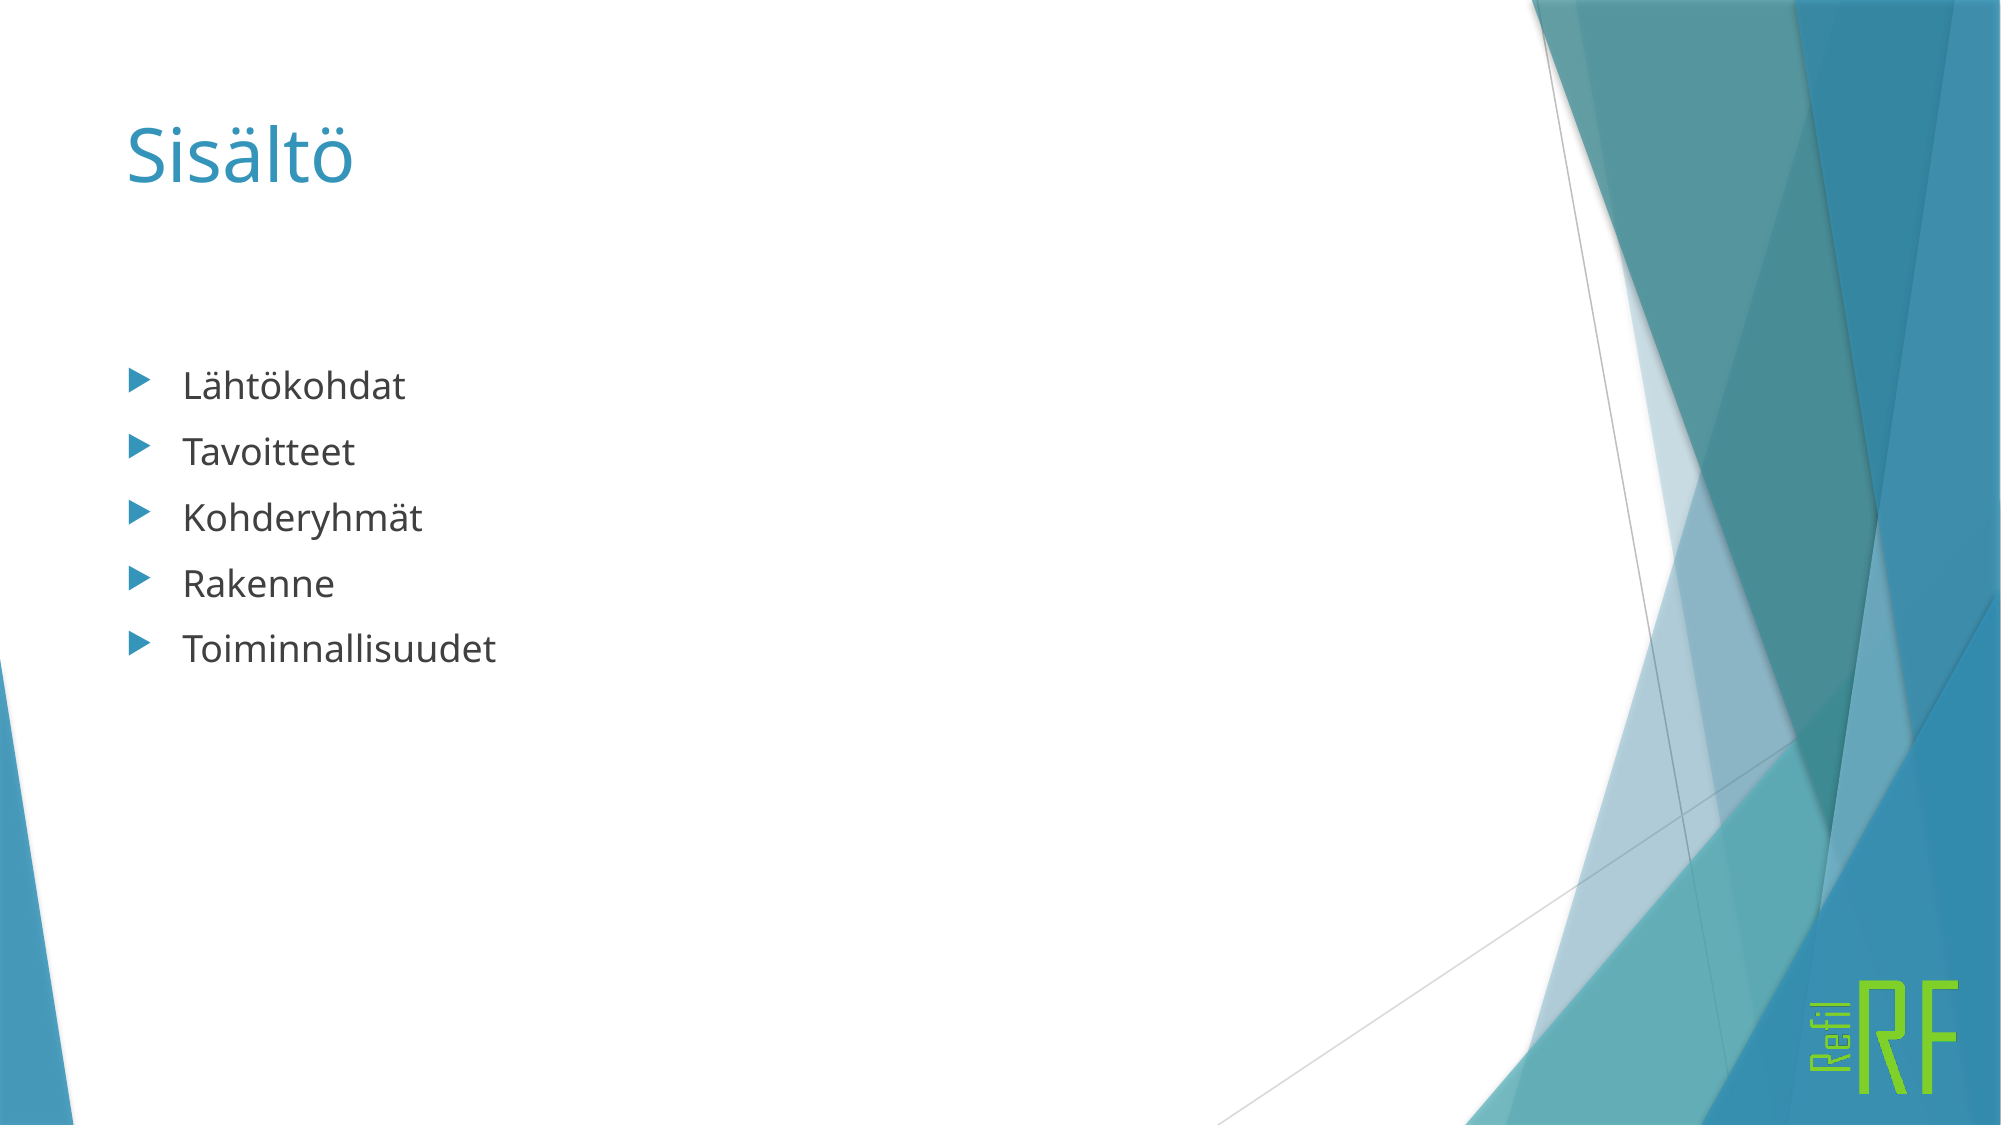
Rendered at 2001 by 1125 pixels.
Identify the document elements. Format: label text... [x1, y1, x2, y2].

list Lähtökohdat Tavoitteet Kohderyhmät Rakenne Toiminnallisuudet [111, 354, 1522, 992]
title Sisältö [111, 99, 1522, 317]
picture [1799, 968, 1969, 1108]
